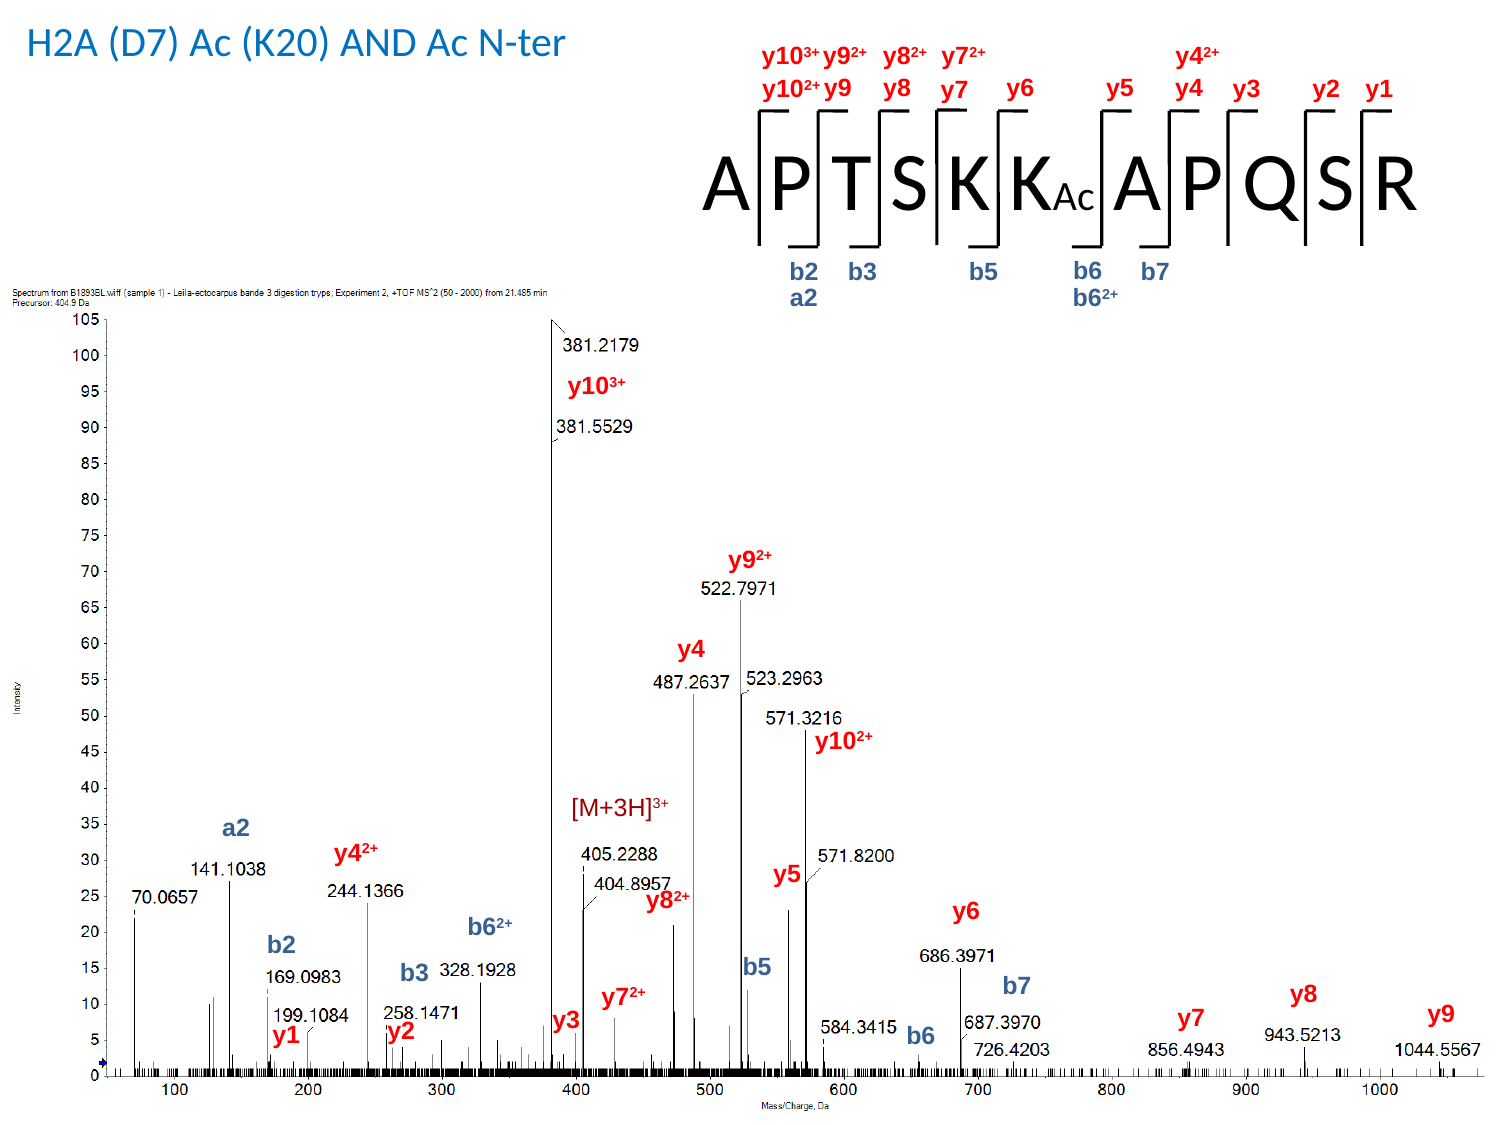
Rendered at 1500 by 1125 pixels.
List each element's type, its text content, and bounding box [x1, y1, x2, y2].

text_box H2A (D7) Ac (K20) AND Ac N-ter [11, 7, 582, 72]
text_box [687, 31, 1435, 320]
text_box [9, 287, 1488, 1112]
